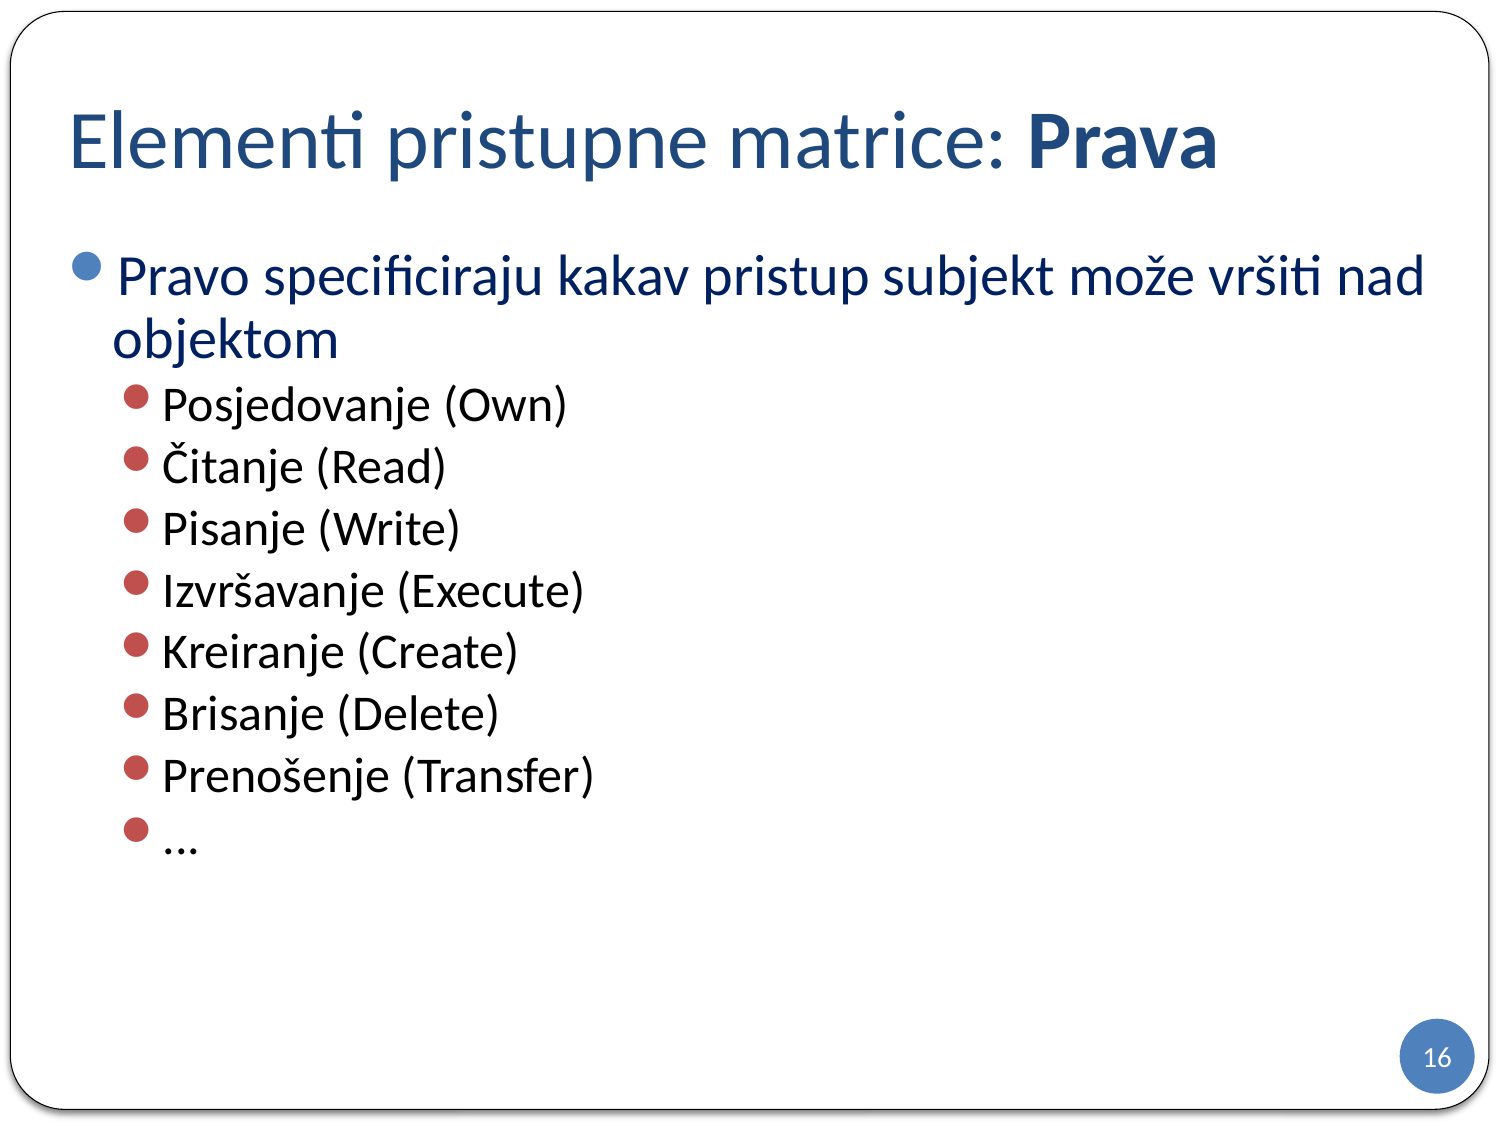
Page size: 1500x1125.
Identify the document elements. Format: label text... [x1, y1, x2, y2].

slide_number 16 [1399, 1018, 1475, 1094]
list Pravo specificiraju kakav pristup subjekt može vršiti nad objektom Posjedovanje (Own) Čitanje (Read) Pisanje (Write) Izvršavanje (Execute) Kreiranje (Create) Brisanje (Delete) Prenošenje (Transfer) ... [52, 237, 1460, 1083]
title Elementi pristupne matrice: Prava [52, 44, 1460, 233]
